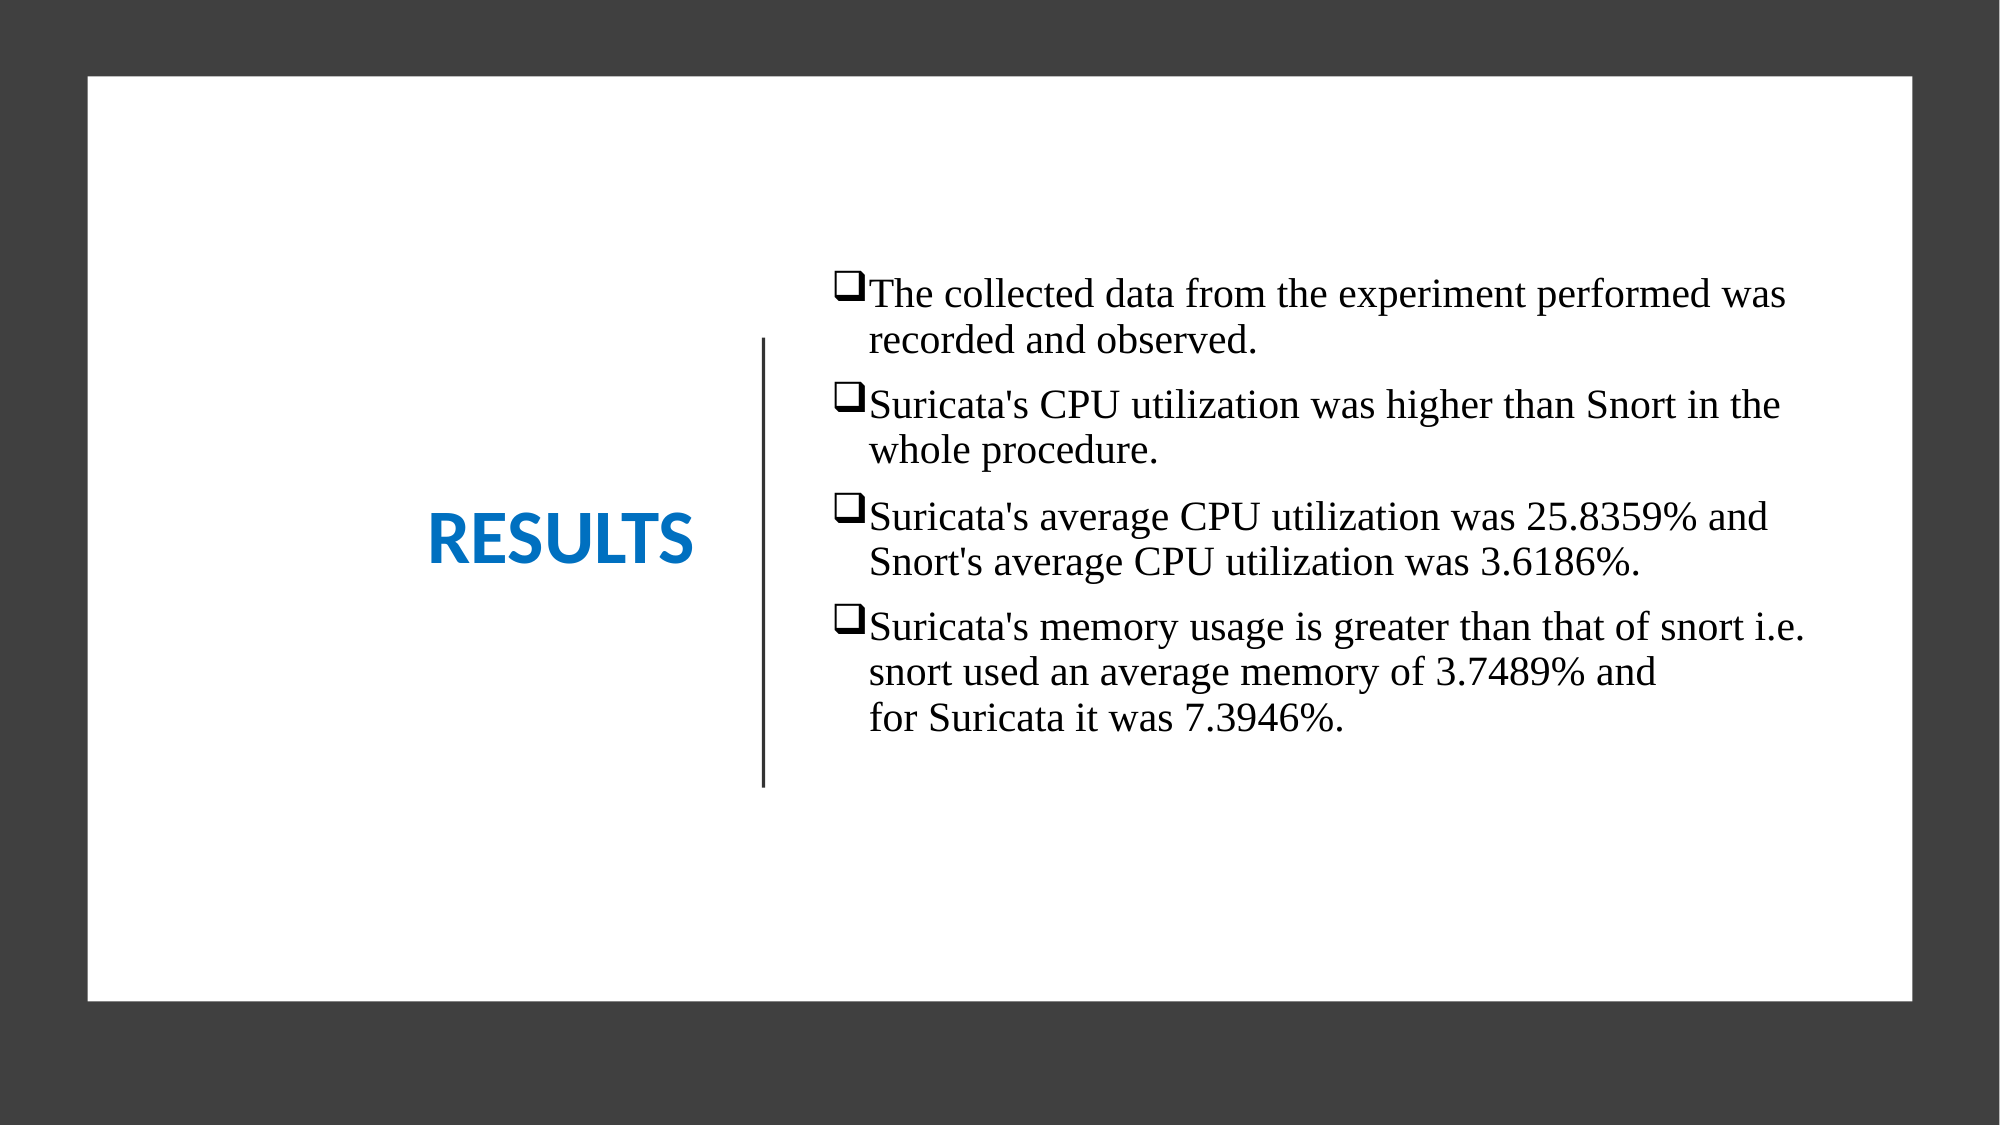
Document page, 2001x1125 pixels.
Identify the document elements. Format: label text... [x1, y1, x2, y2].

text_box [86, 75, 1913, 1002]
title RESULTS [137, 146, 711, 932]
list The collected data from the experiment performed was recorded and observed. Suricata's CPU utilization was higher than Snort in the whole procedure. Suricata's average CPU utilization was 25.8359% and Snort's average CPU utilization was 3.6186%. Suricata's memory usage is greater than that of snort i.e. snort used an average memory of 3.7489% and for Suricata it was 7.3946%. [816, 146, 1863, 932]
text_box [0, 0, 2000, 1125]
